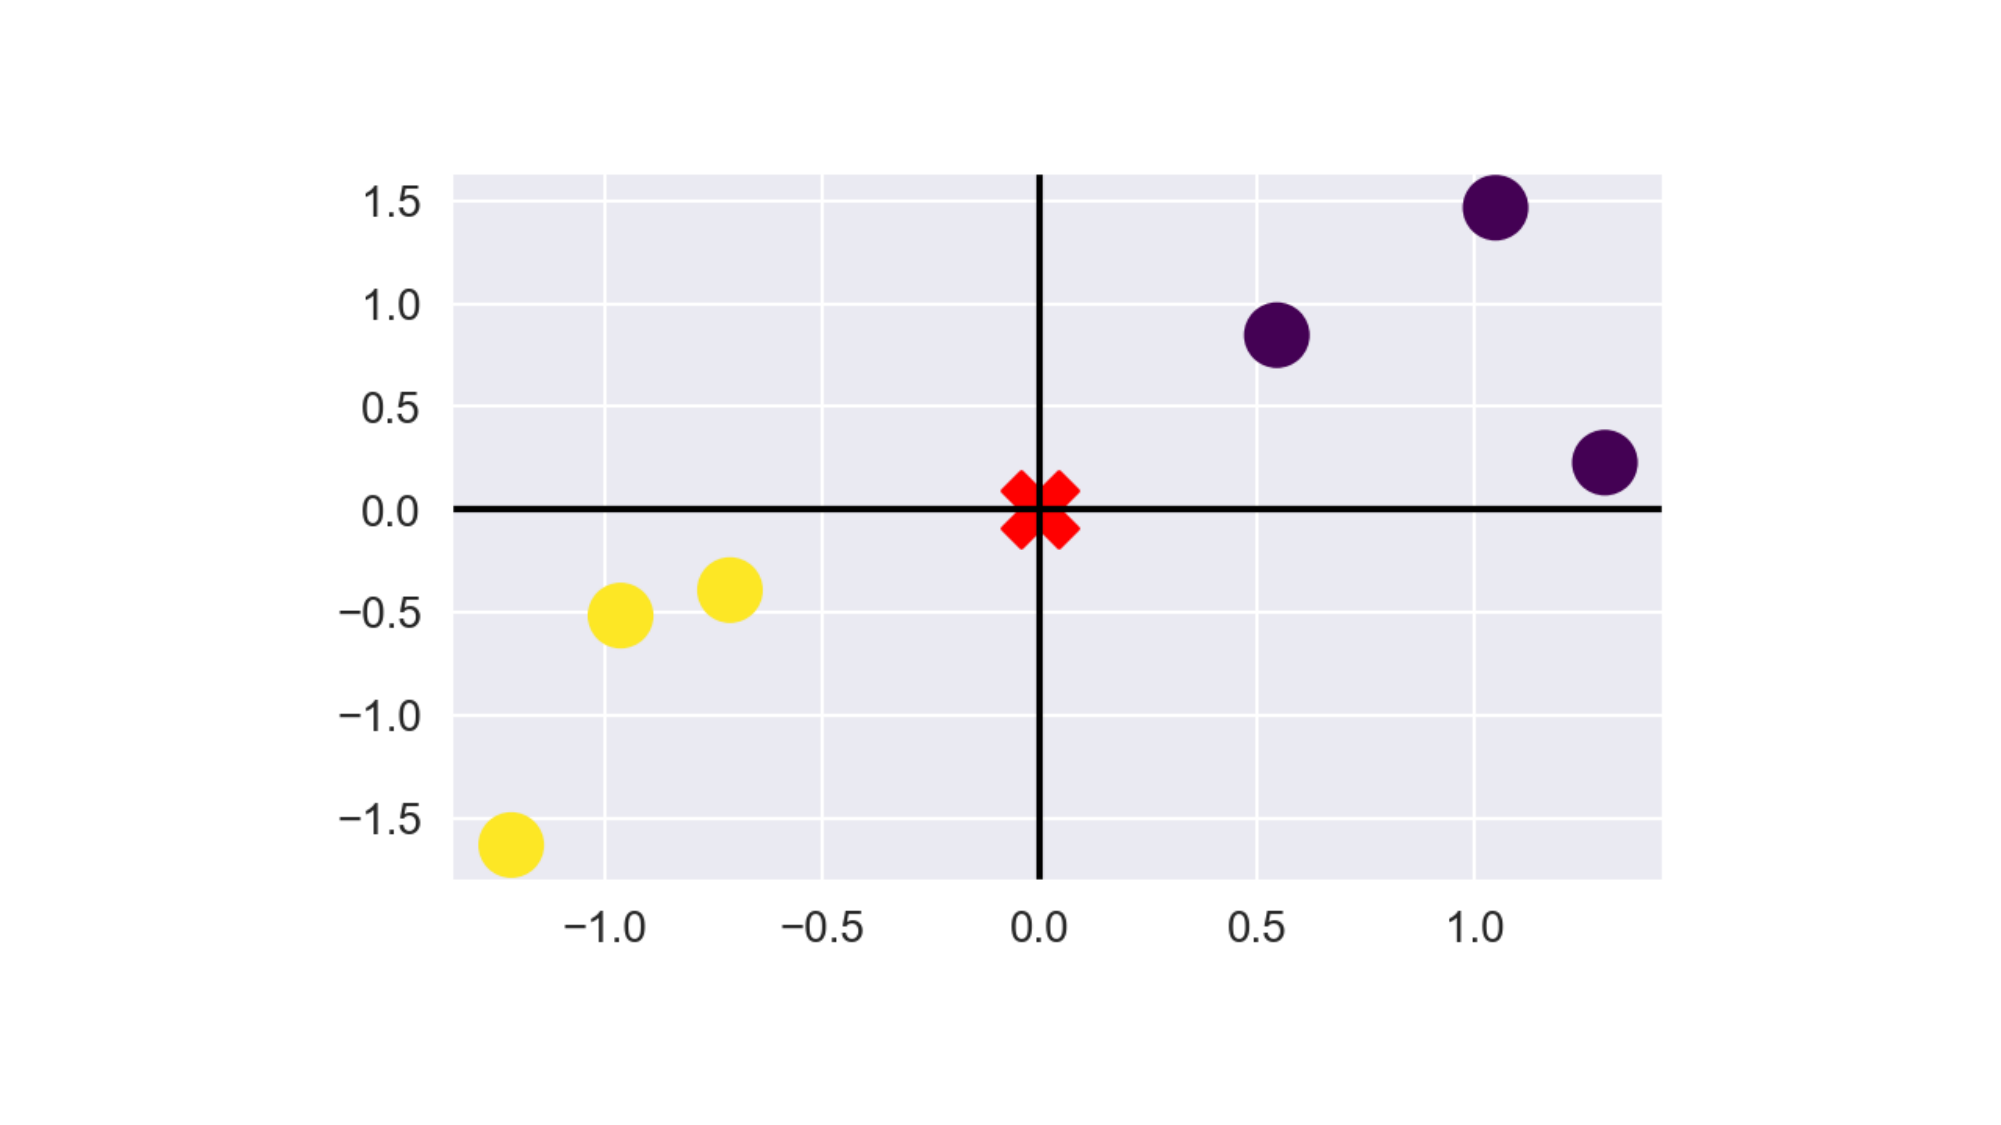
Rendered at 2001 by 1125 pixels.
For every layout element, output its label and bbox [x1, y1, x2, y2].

picture [305, 142, 1695, 983]
